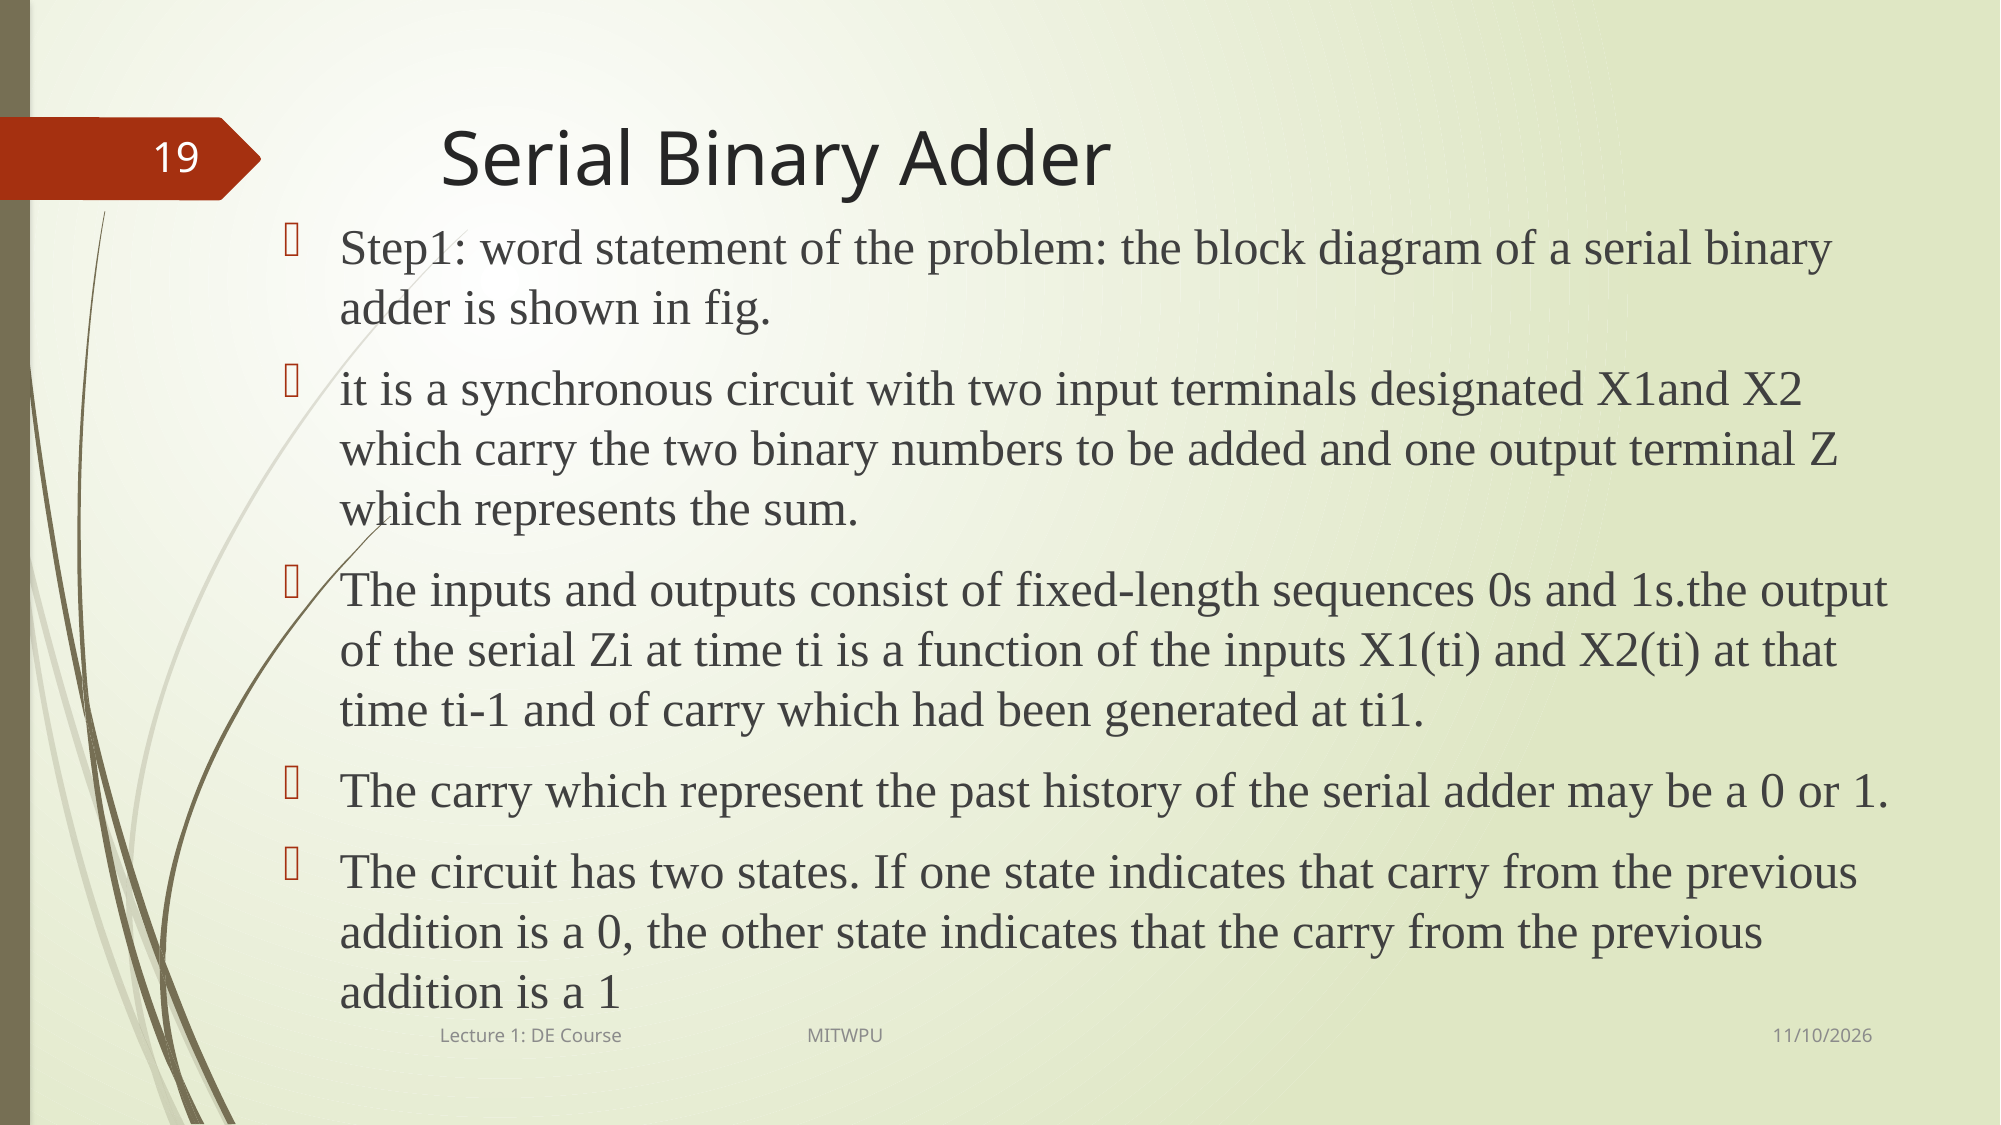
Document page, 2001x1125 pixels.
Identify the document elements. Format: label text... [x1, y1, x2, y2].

footer Lecture 1: DE Course MITWPU [424, 1006, 1675, 1067]
title Serial Binary Adder [425, 102, 1888, 207]
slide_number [1699, 1005, 1888, 1067]
slide_number 19 [87, 129, 216, 190]
list Step1: word statement of the problem: the block diagram of a serial binary adder is shown in fig. it is a synchronous circuit with two input terminals designated X1and X2 which carry the two binary numbers to be added and one output terminal Z which represents the sum. The inputs and outputs consist of fixed-length sequences 0s and 1s.the output of the serial Zi at time ti is a function of the inputs X1(ti) and X2(ti) at that time ti-1 and of carry which had been generated at ti1. The carry which represent the past history of the serial adder may be a 0 or 1. The circuit has two states. If one state indicates that carry from the previous addition is a 0, the other state indicates that the carry from the previous addition is a 1 [268, 207, 1936, 1023]
